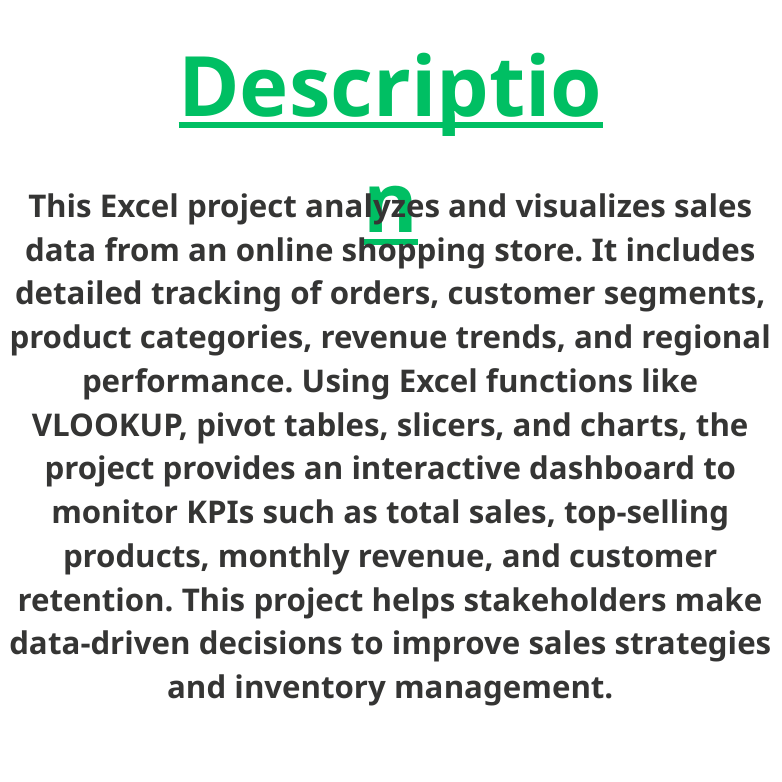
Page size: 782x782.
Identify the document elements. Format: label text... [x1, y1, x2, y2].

text_box This Excel project analyzes and visualizes sales data from an online shopping store. It includes detailed tracking of orders, customer segments, product categories, revenue trends, and regional performance. Using Excel functions like VLOOKUP, pivot tables, slicers, and charts, the project provides an interactive dashboard to monitor KPIs such as total sales, top-selling products, monthly revenue, and customer retention. This project helps stakeholders make data-driven decisions to improve sales strategies and inventory management. [0, 179, 782, 705]
text_box Description [152, 16, 629, 179]
